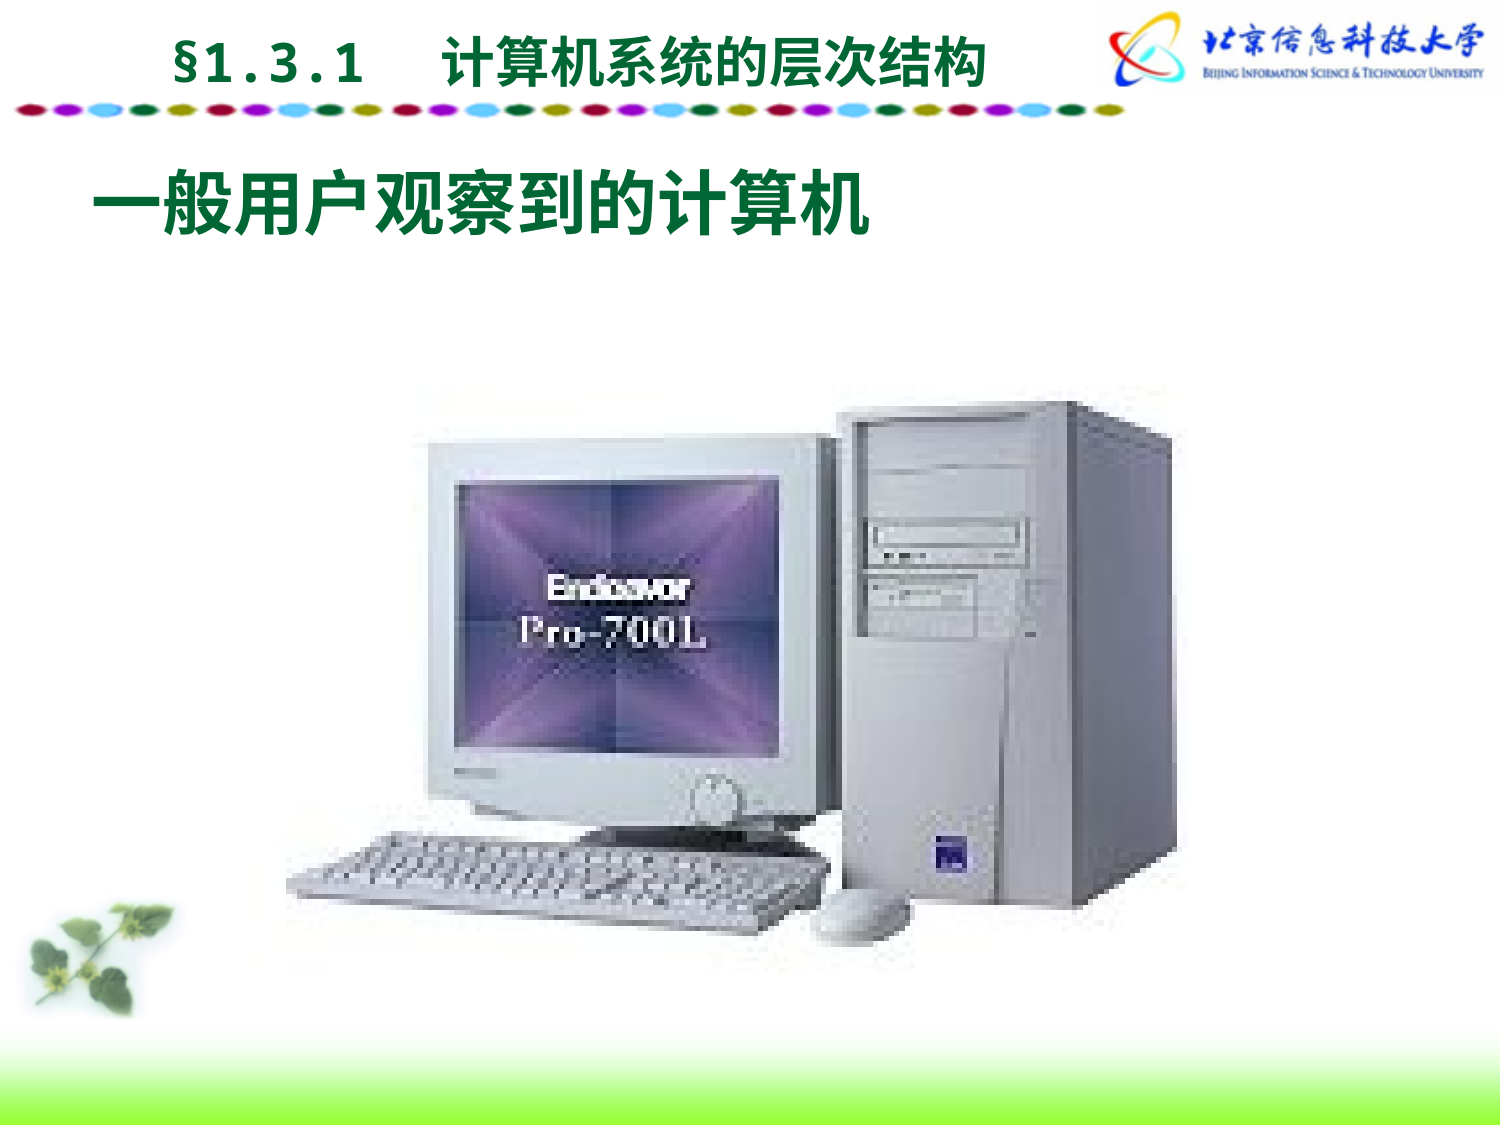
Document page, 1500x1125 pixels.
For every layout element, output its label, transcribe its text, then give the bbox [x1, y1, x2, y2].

title 一般用户观察到的计算机 [76, 125, 1427, 277]
picture [0, 0, 1500, 1125]
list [245, 302, 1188, 1010]
text_box §1.3.1 计算机系统的层次结构 [0, 19, 1388, 167]
